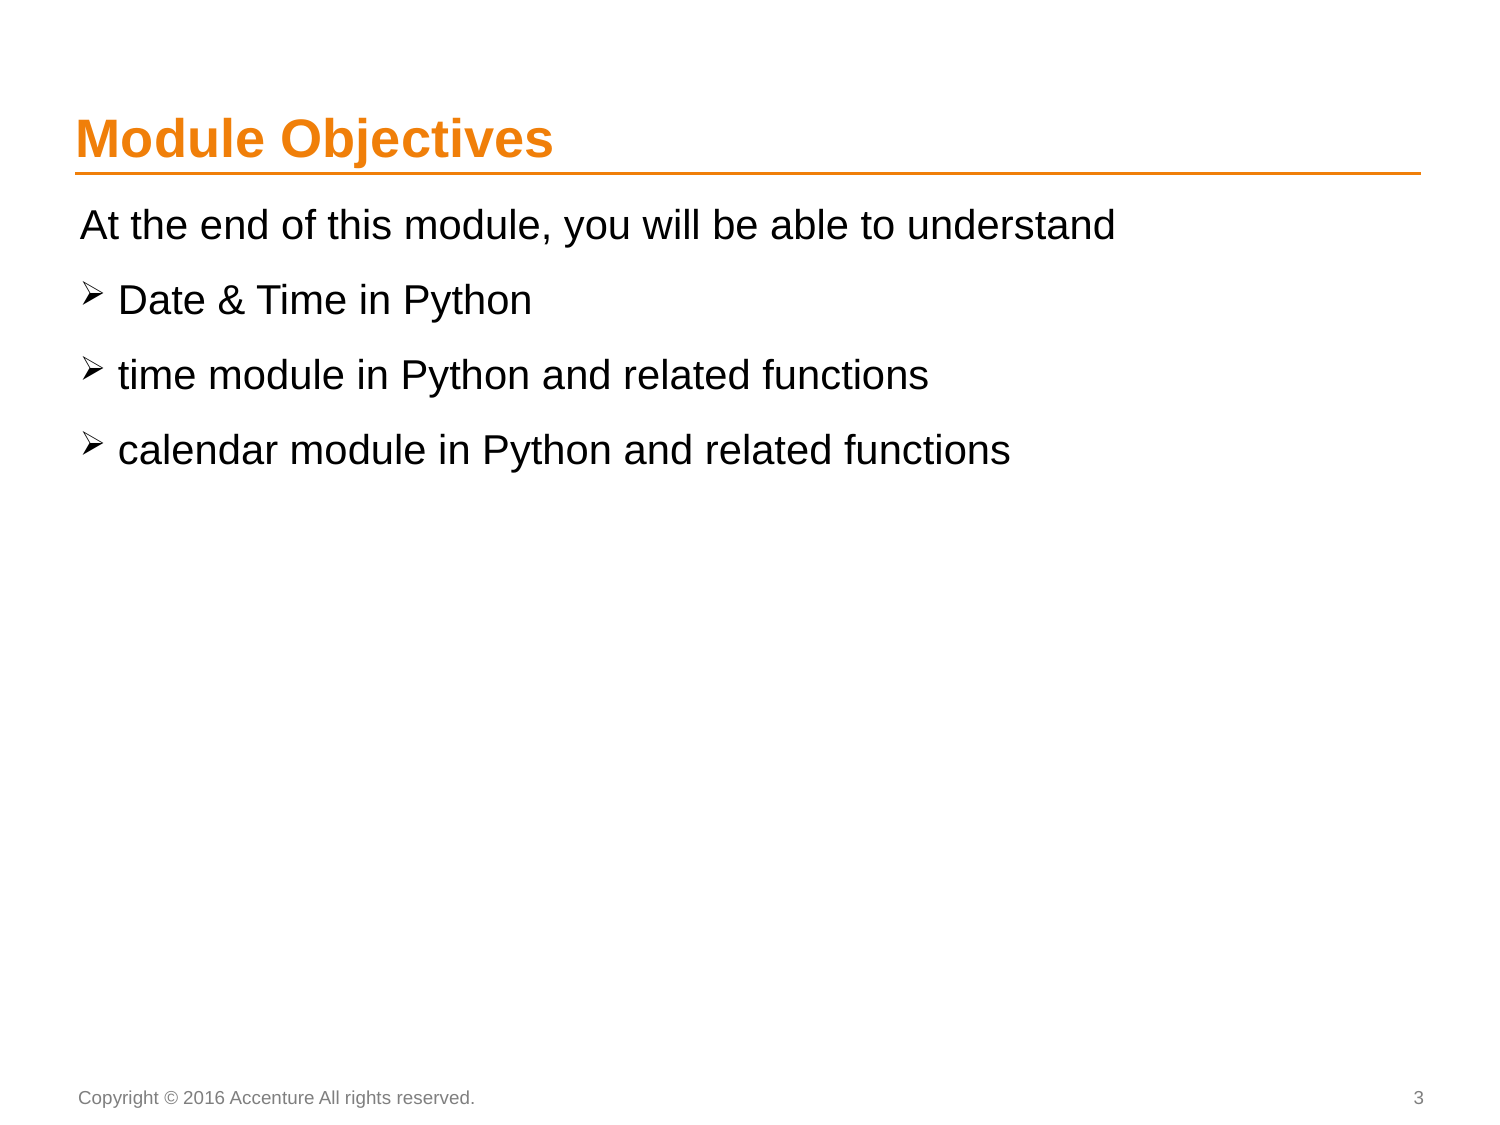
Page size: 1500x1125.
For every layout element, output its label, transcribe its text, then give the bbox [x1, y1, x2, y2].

list At the end of this module, you will be able to understand Date & Time in Python time module in Python and related functions calendar module in Python and related functions [79, 197, 1430, 990]
title Module Objectives [75, 27, 1422, 168]
